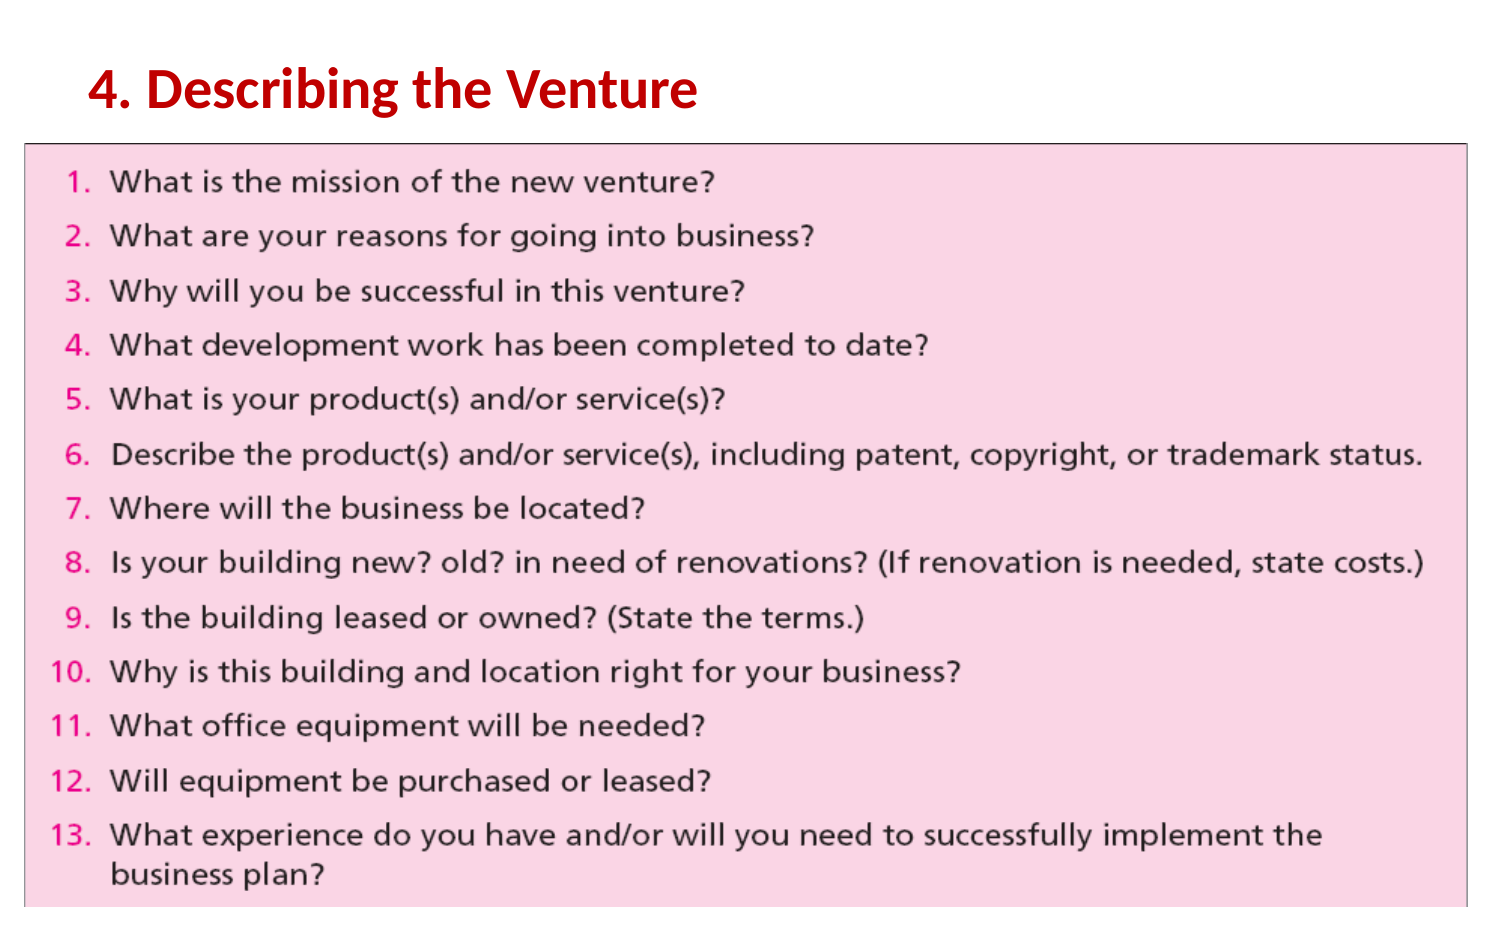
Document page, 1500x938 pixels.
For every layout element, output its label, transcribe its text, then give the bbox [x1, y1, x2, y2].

picture [24, 143, 1468, 907]
list 4. Describing the Venture [75, 43, 1425, 142]
